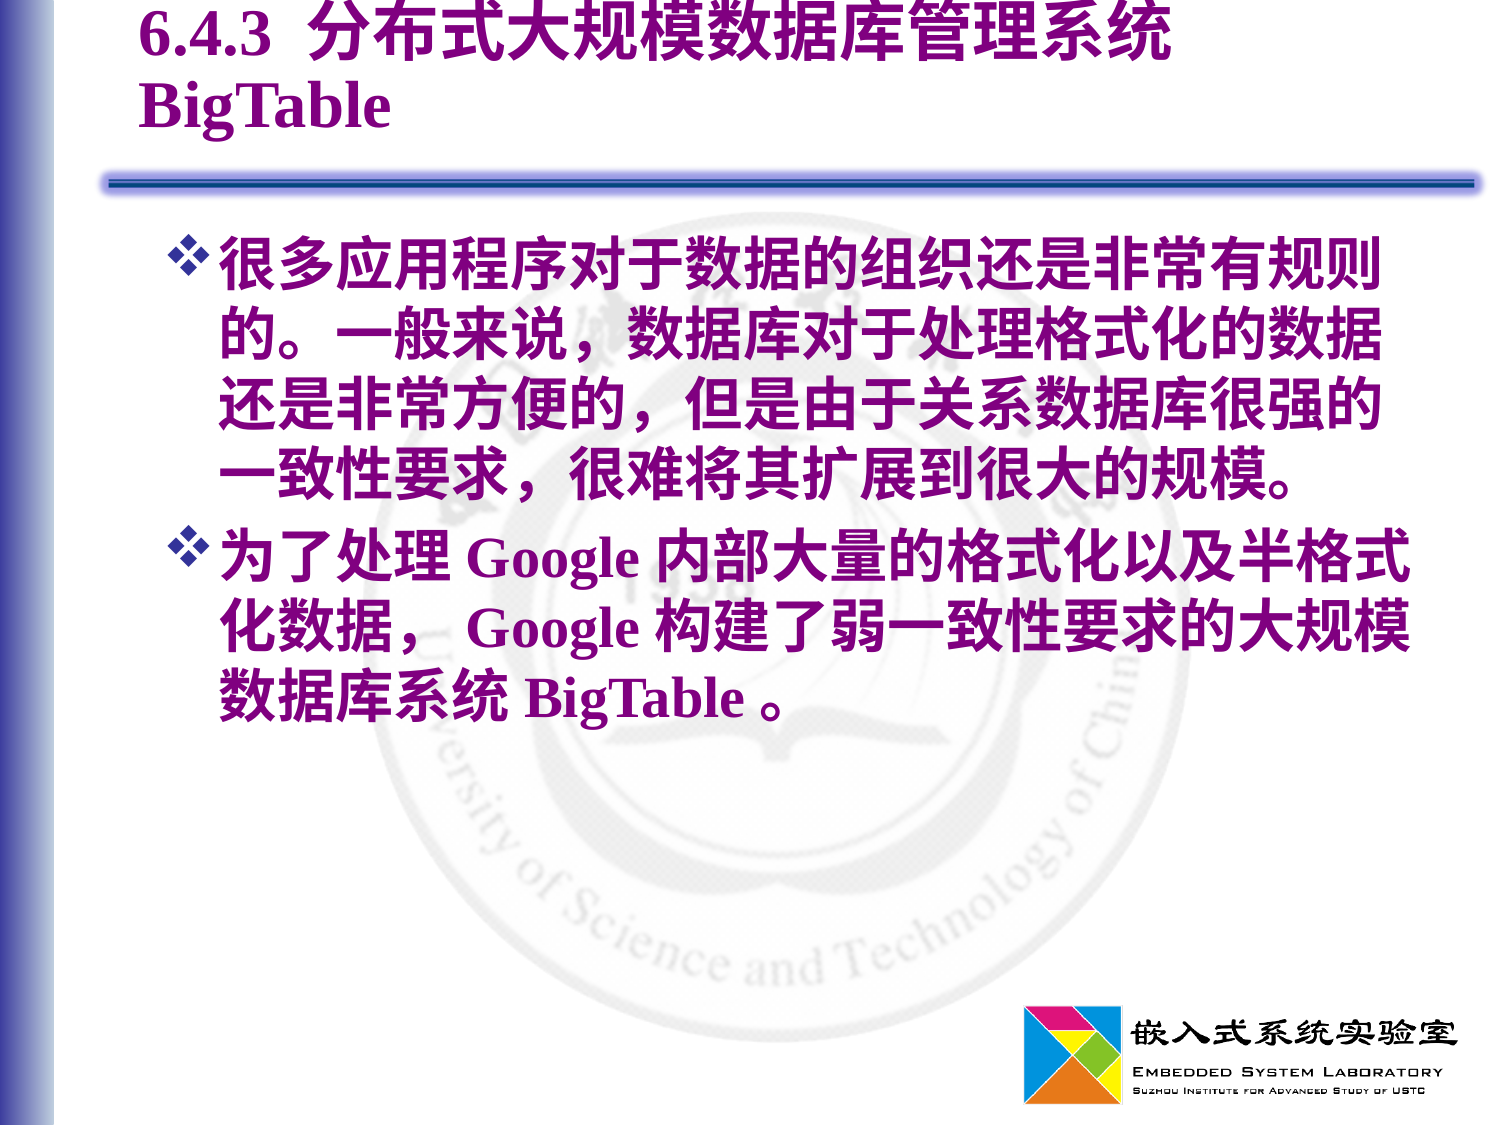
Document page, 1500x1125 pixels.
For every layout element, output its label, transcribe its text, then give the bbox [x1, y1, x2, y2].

title 6.4.3 分布式大规模数据库管理系统BigTable [123, 42, 1459, 150]
list 很多应用程序对于数据的组织还是非常有规则的。一般来说，数据库对于处理格式化的数据还是非常方便的，但是由于关系数据库很强的一致性要求，很难将其扩展到很大的规模。 为了处理Google内部大量的格式化以及半格式化数据，Google构建了弱一致性要求的大规模数据库系统BigTable。 [147, 220, 1437, 1024]
picture [88, 160, 1495, 220]
picture [336, 1004, 1459, 1105]
